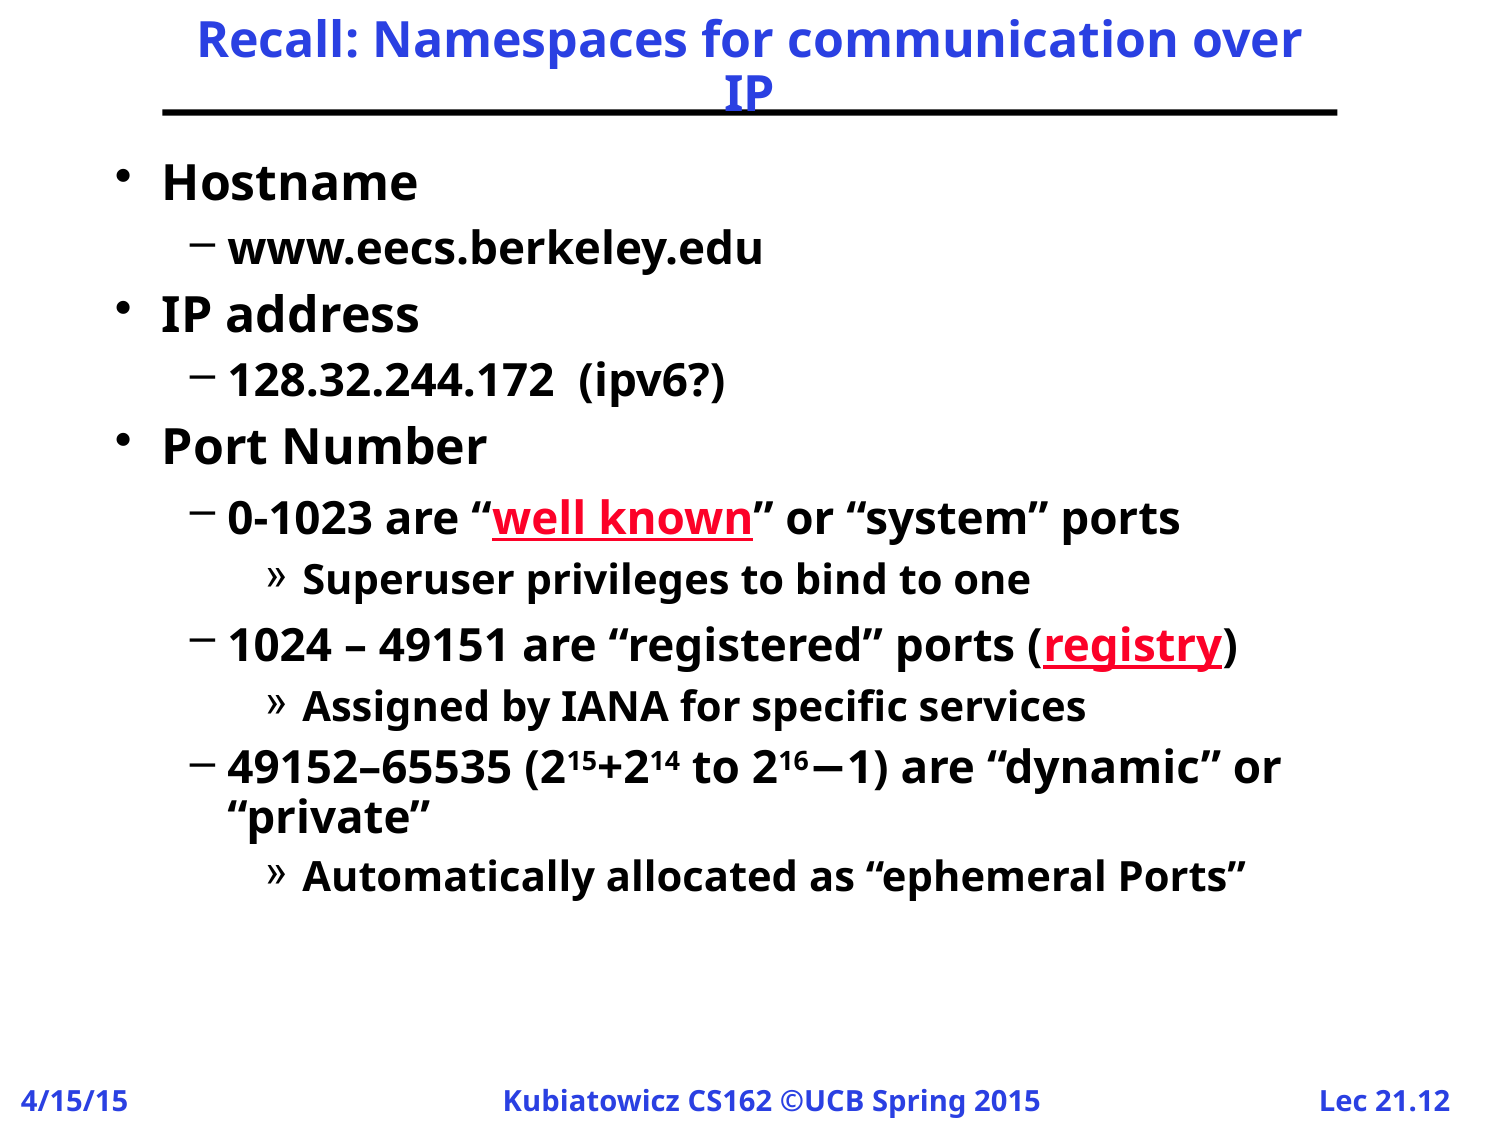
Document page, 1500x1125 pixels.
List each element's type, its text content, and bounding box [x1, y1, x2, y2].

list Hostname www.eecs.berkeley.edu IP address 128.32.244.172 (ipv6?) Port Number 0-1023 are “well known” or “system” ports Superuser privileges to bind to one 1024 – 49151 are “registered” ports (registry) Assigned by IANA for specific services 49152–65535 (215+214 to 216−1) are “dynamic” or “private” Automatically allocated as “ephemeral Ports” [99, 149, 1400, 988]
title Recall: Namespaces for communication over IP [162, 24, 1338, 113]
